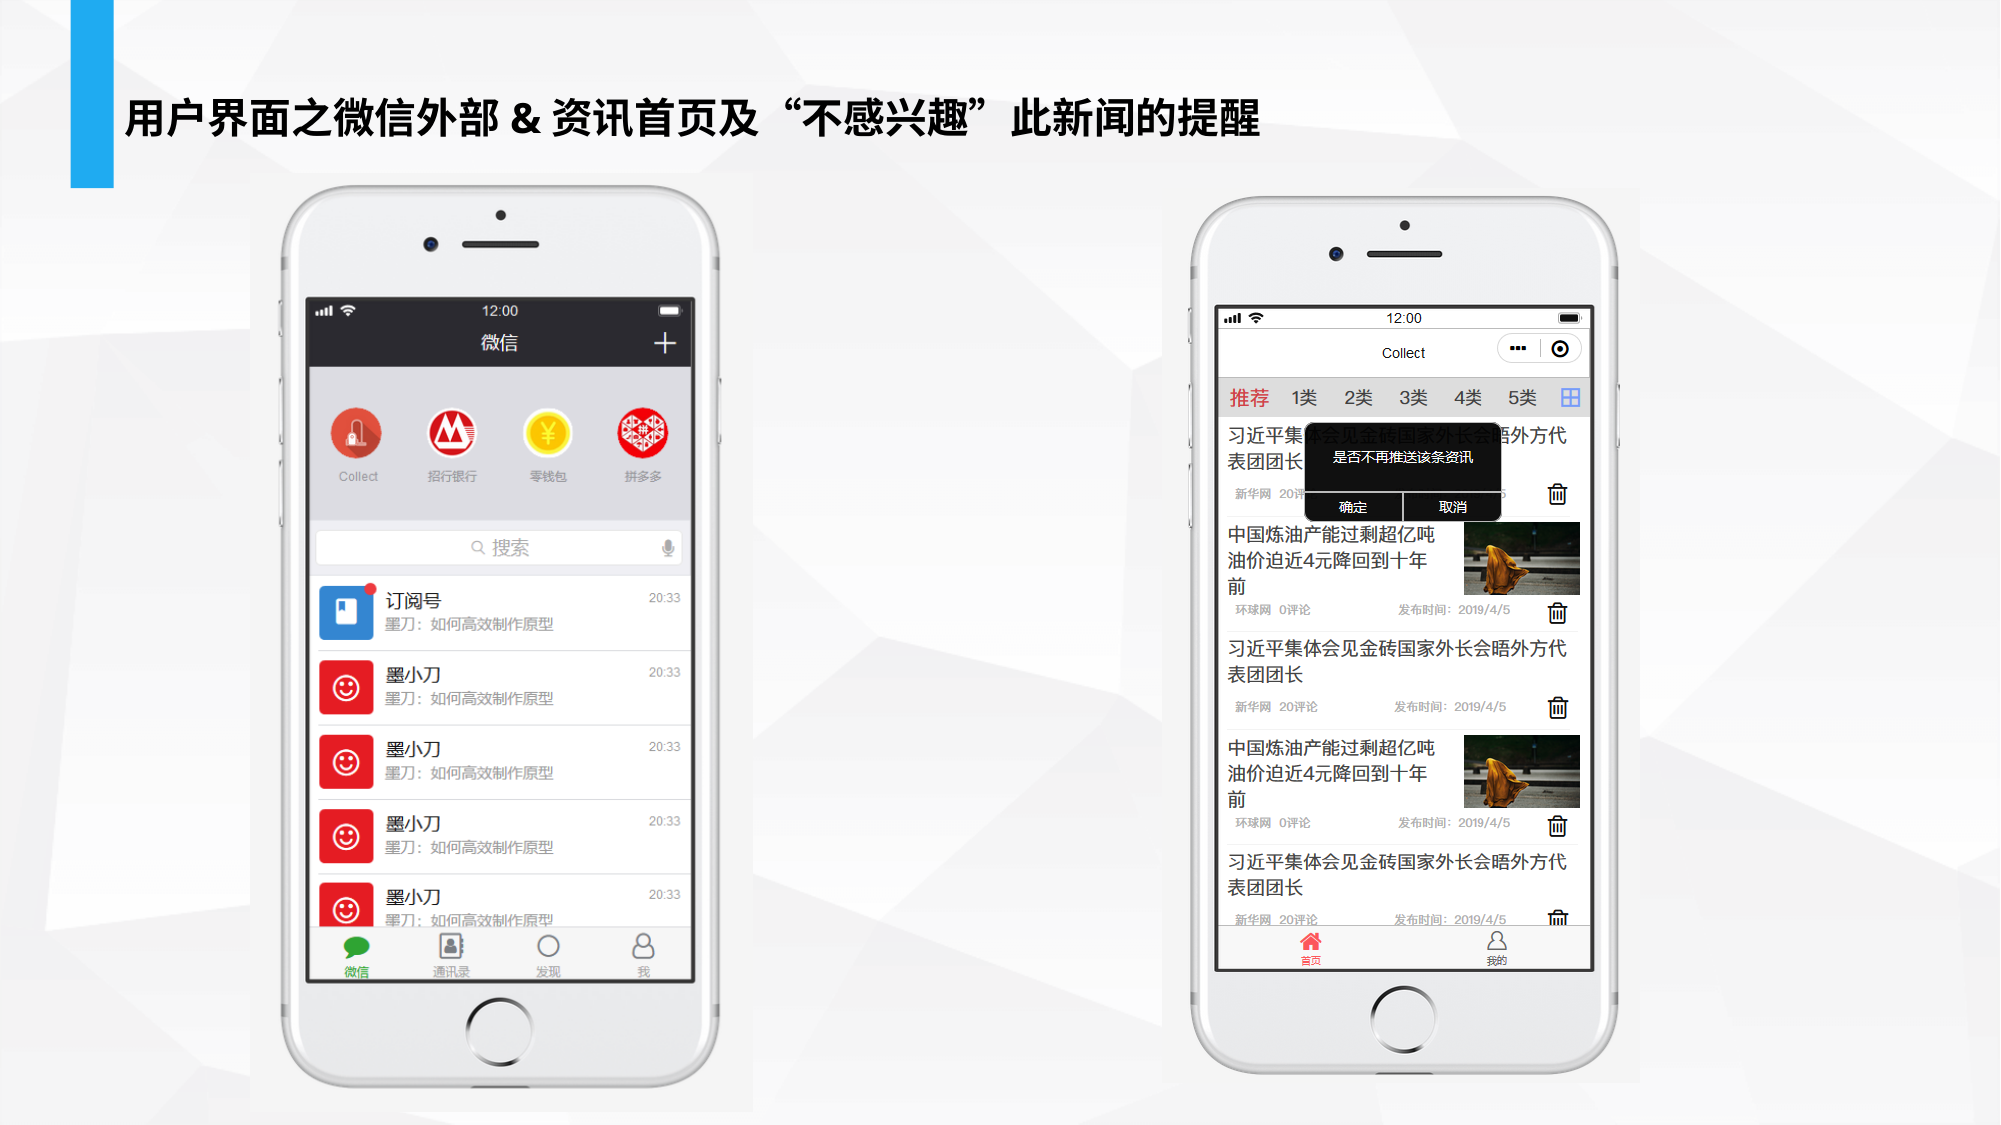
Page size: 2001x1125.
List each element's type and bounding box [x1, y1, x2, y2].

picture [0, 0, 2000, 1125]
text_box [70, 0, 1465, 189]
